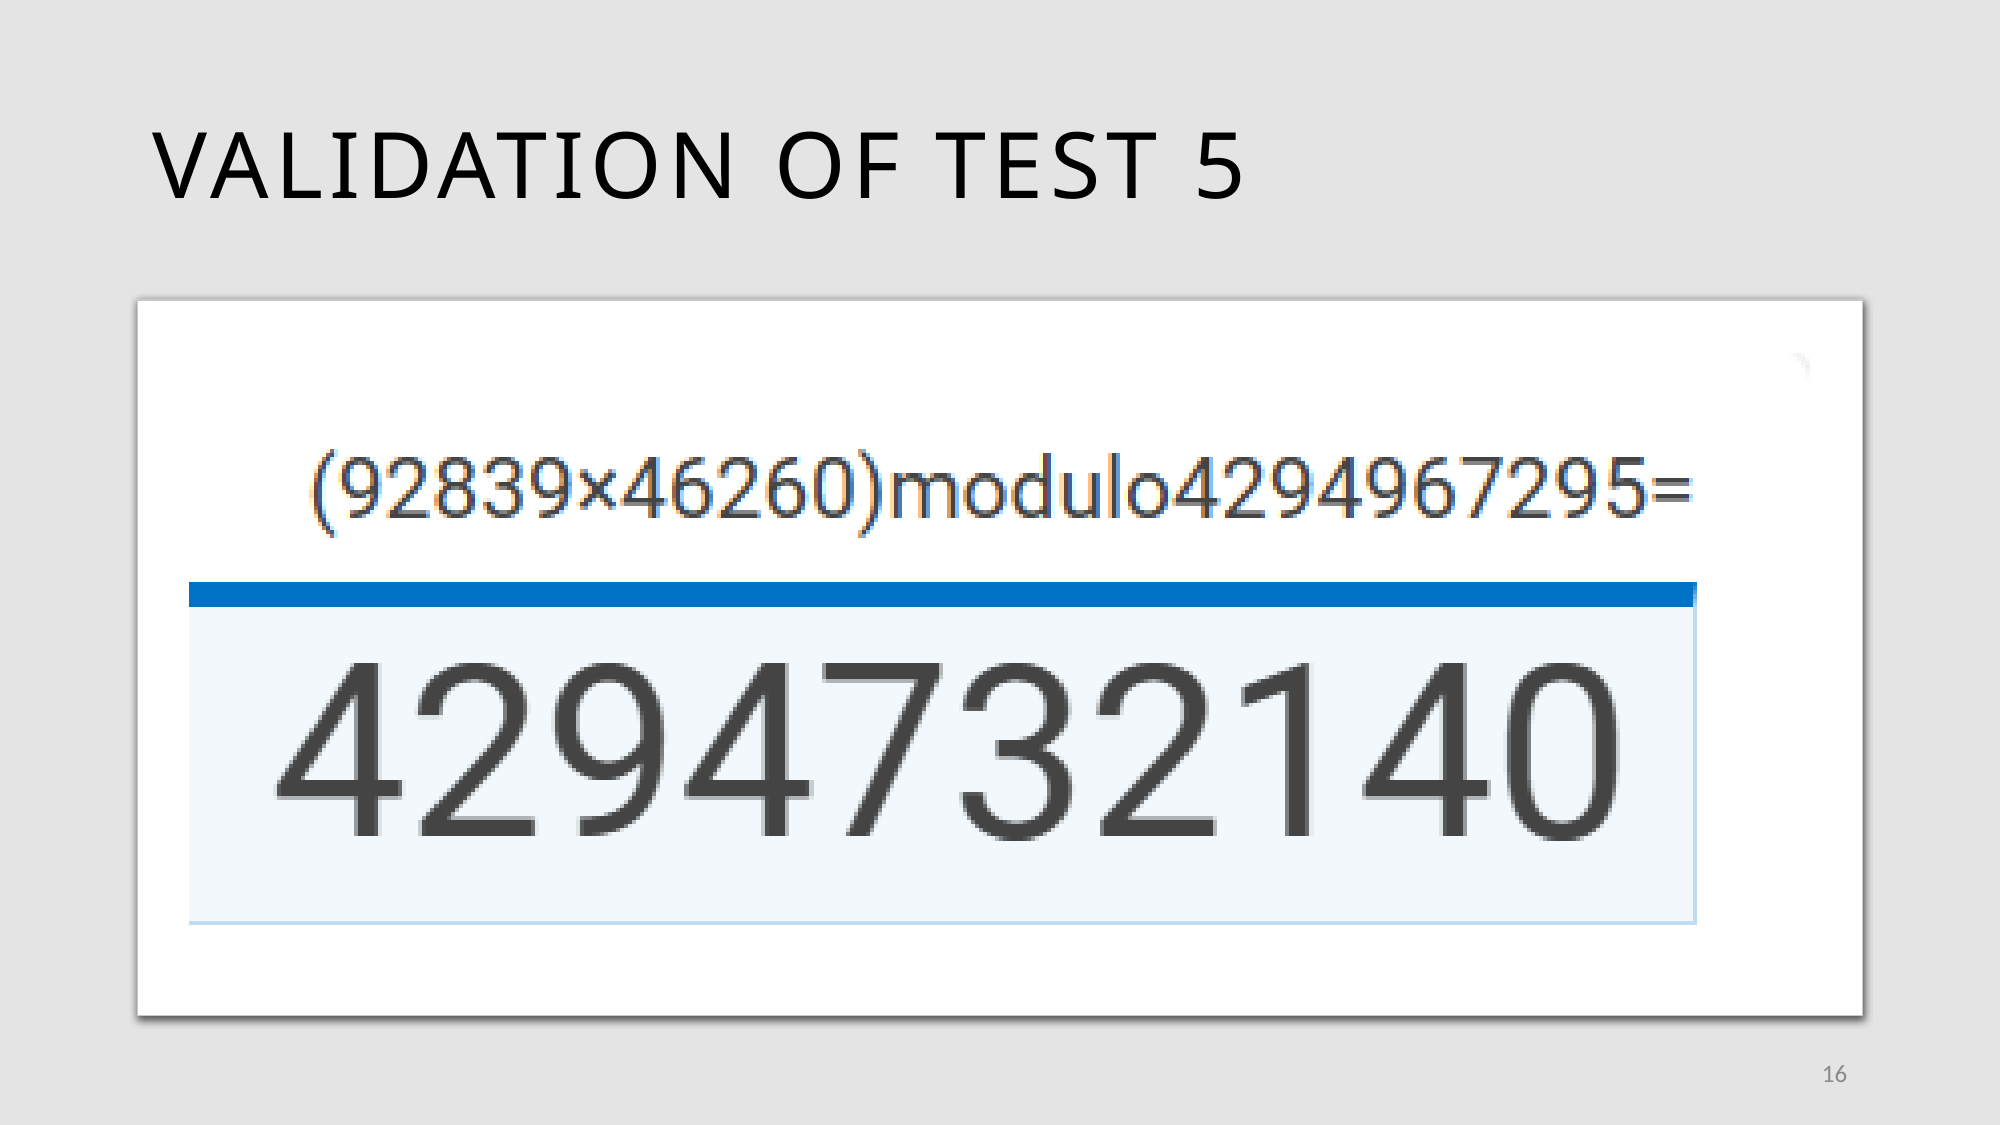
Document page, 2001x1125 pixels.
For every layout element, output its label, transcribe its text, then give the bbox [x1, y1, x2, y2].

text_box [0, 0, 2000, 1125]
picture [189, 353, 1810, 962]
slide_number 16 [1412, 1042, 1863, 1103]
title Validation of test 5 [137, 59, 1863, 278]
text_box [136, 299, 1863, 1017]
